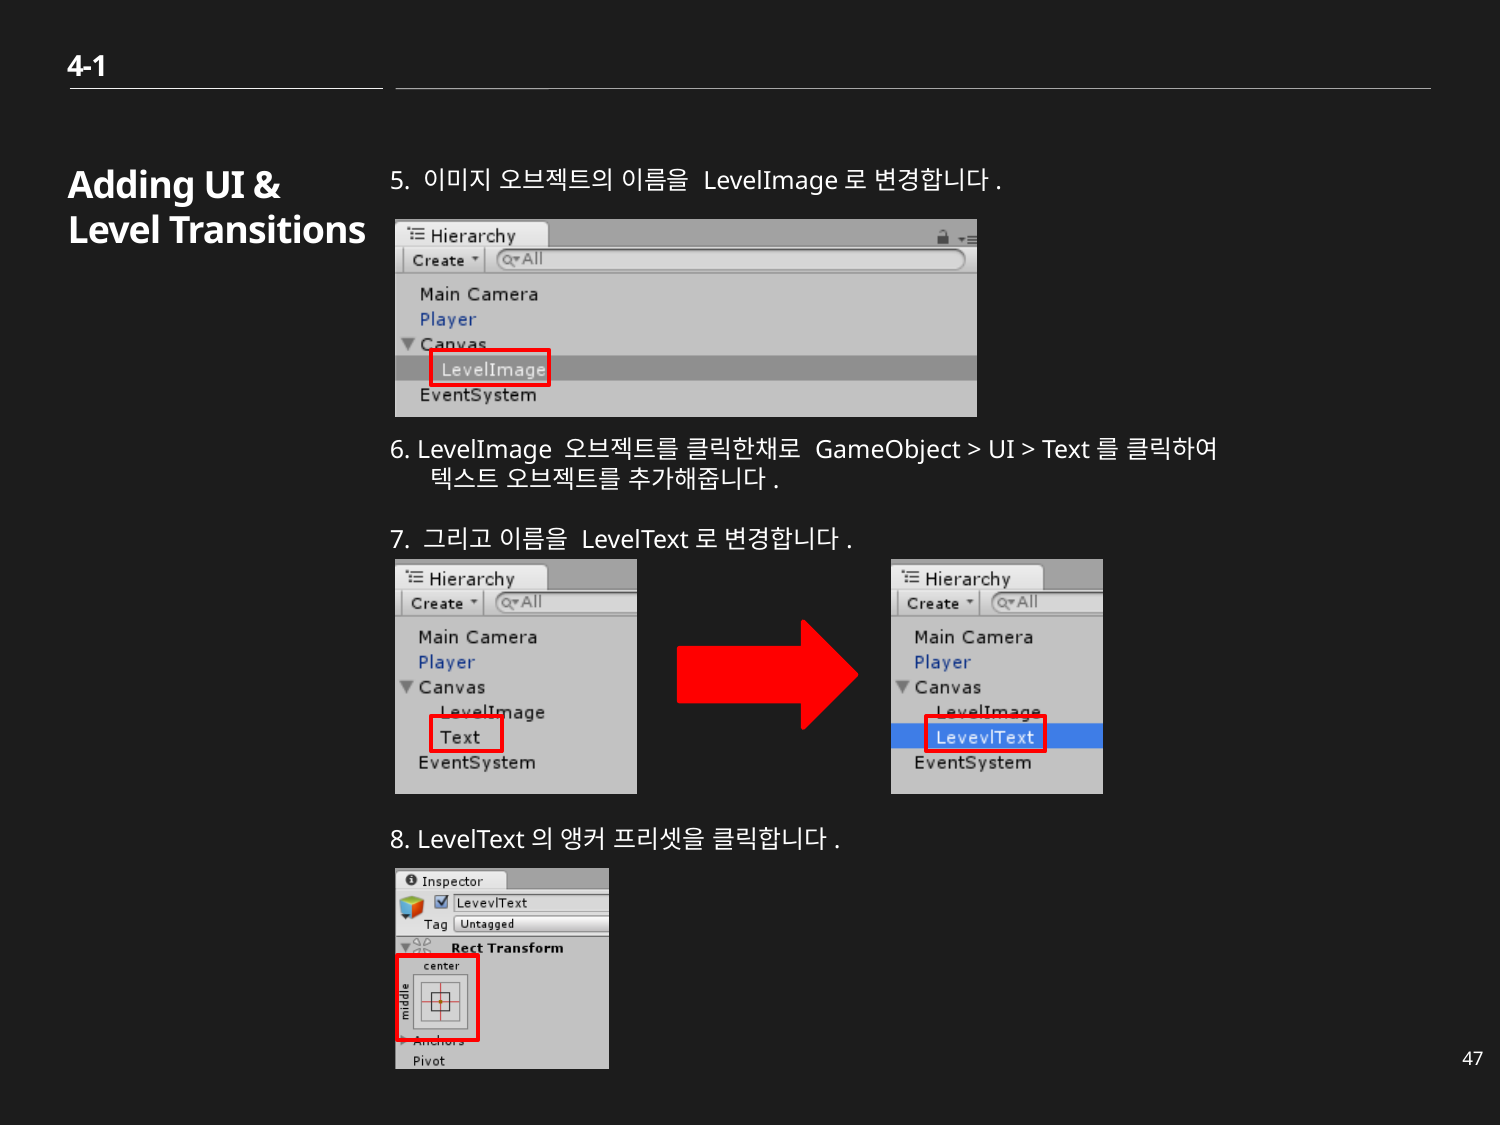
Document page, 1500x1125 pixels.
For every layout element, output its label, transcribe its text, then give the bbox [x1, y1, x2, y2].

text_box 47 [1377, 1039, 1499, 1080]
text_box 5. 이미지 오브젝트의 이름을 LevelImage로 변경합니다. 6. LevelImage 오브젝트를 클릭한채로 GameObject > UI > Text를 클릭하여 텍스트 오브젝트를 추가해줍니다. 7. 그리고 이름을 LevelText로 변경합니다. 8. LevelText의 앵커 프리셋을 클릭합니다. [375, 157, 1234, 861]
picture [395, 868, 609, 1069]
text_box 4-1 [52, 39, 123, 90]
picture [395, 219, 978, 417]
text_box [676, 619, 859, 730]
picture [395, 559, 637, 795]
title Adding UI & Level Transitions [52, 153, 384, 395]
picture [891, 559, 1103, 795]
